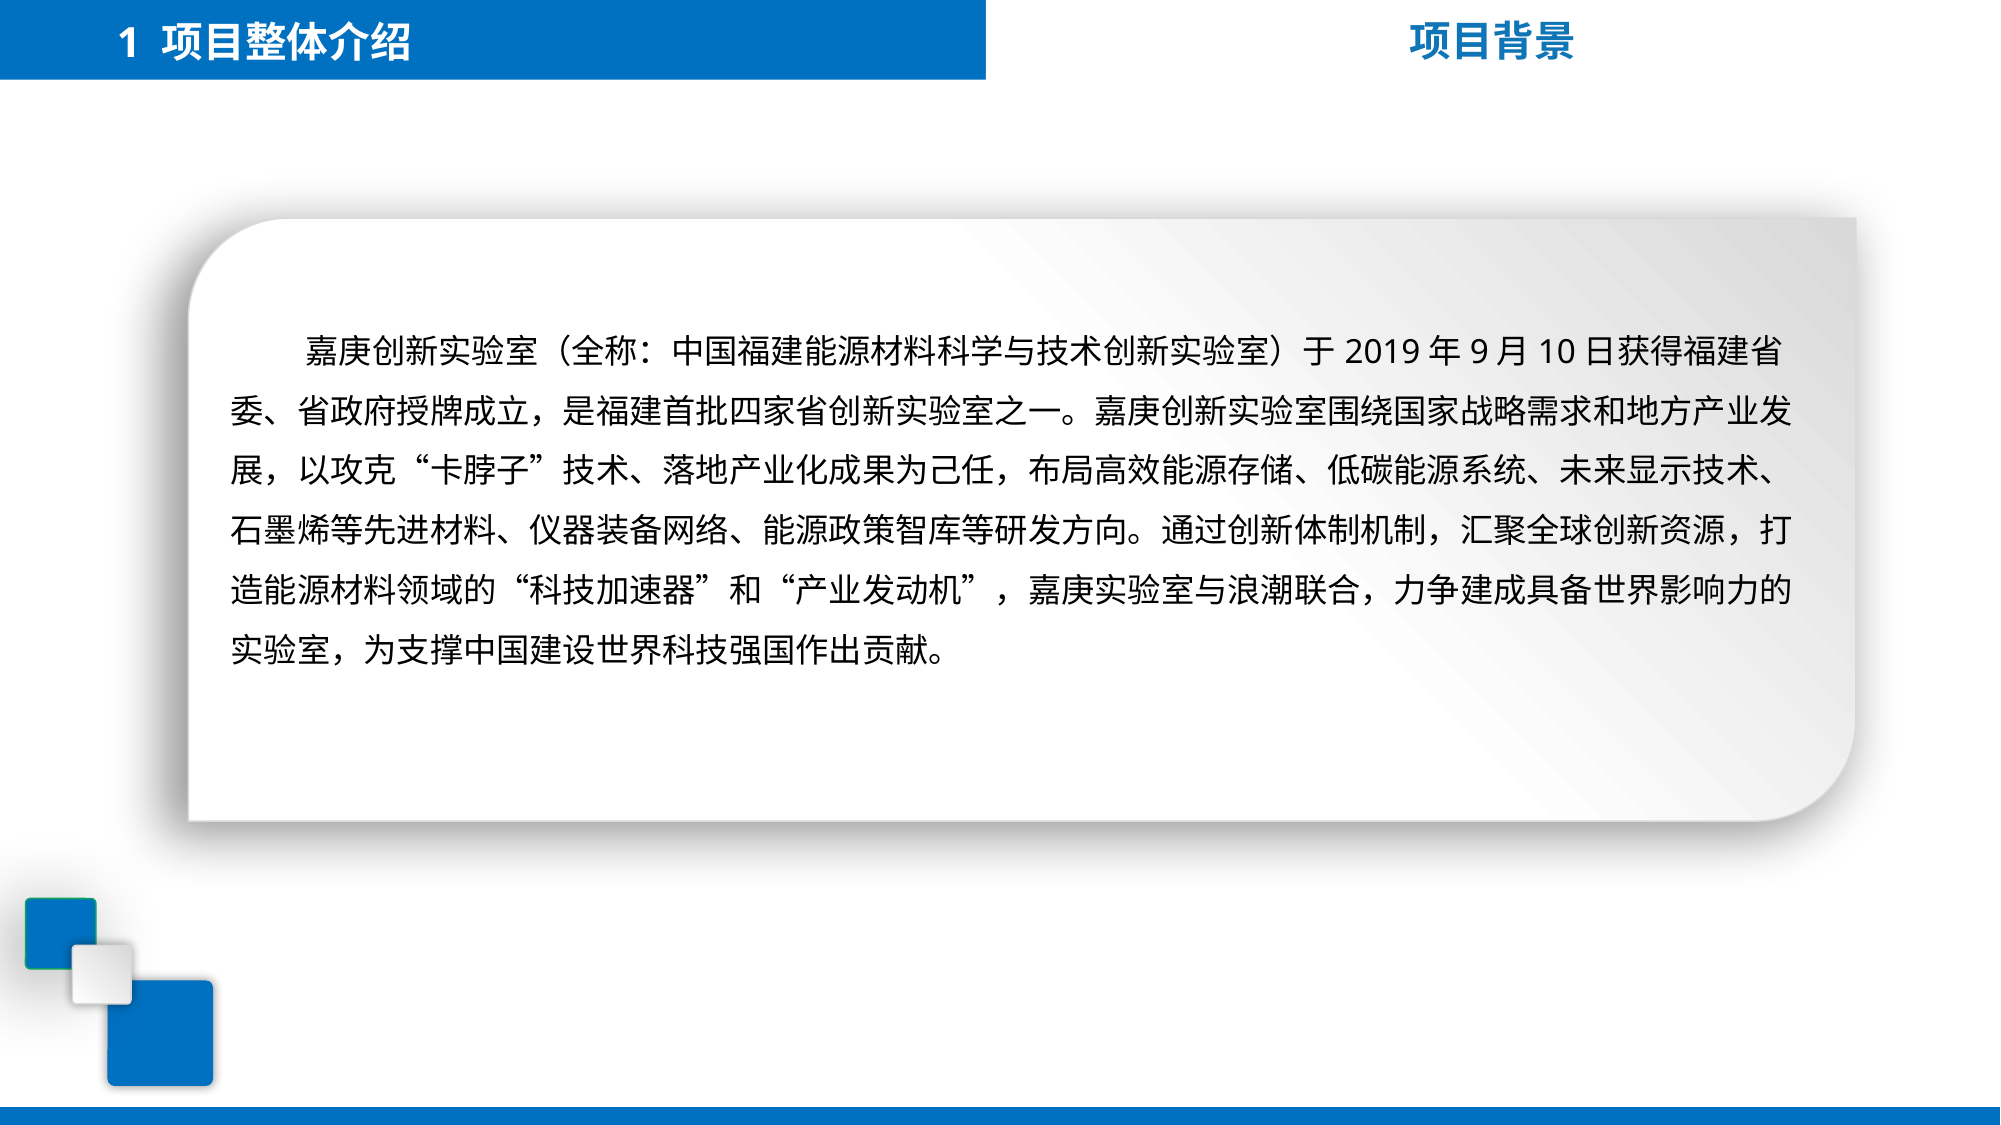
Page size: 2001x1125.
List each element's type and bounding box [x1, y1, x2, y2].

text_box [25, 898, 214, 1086]
text_box [0, 0, 2000, 1125]
